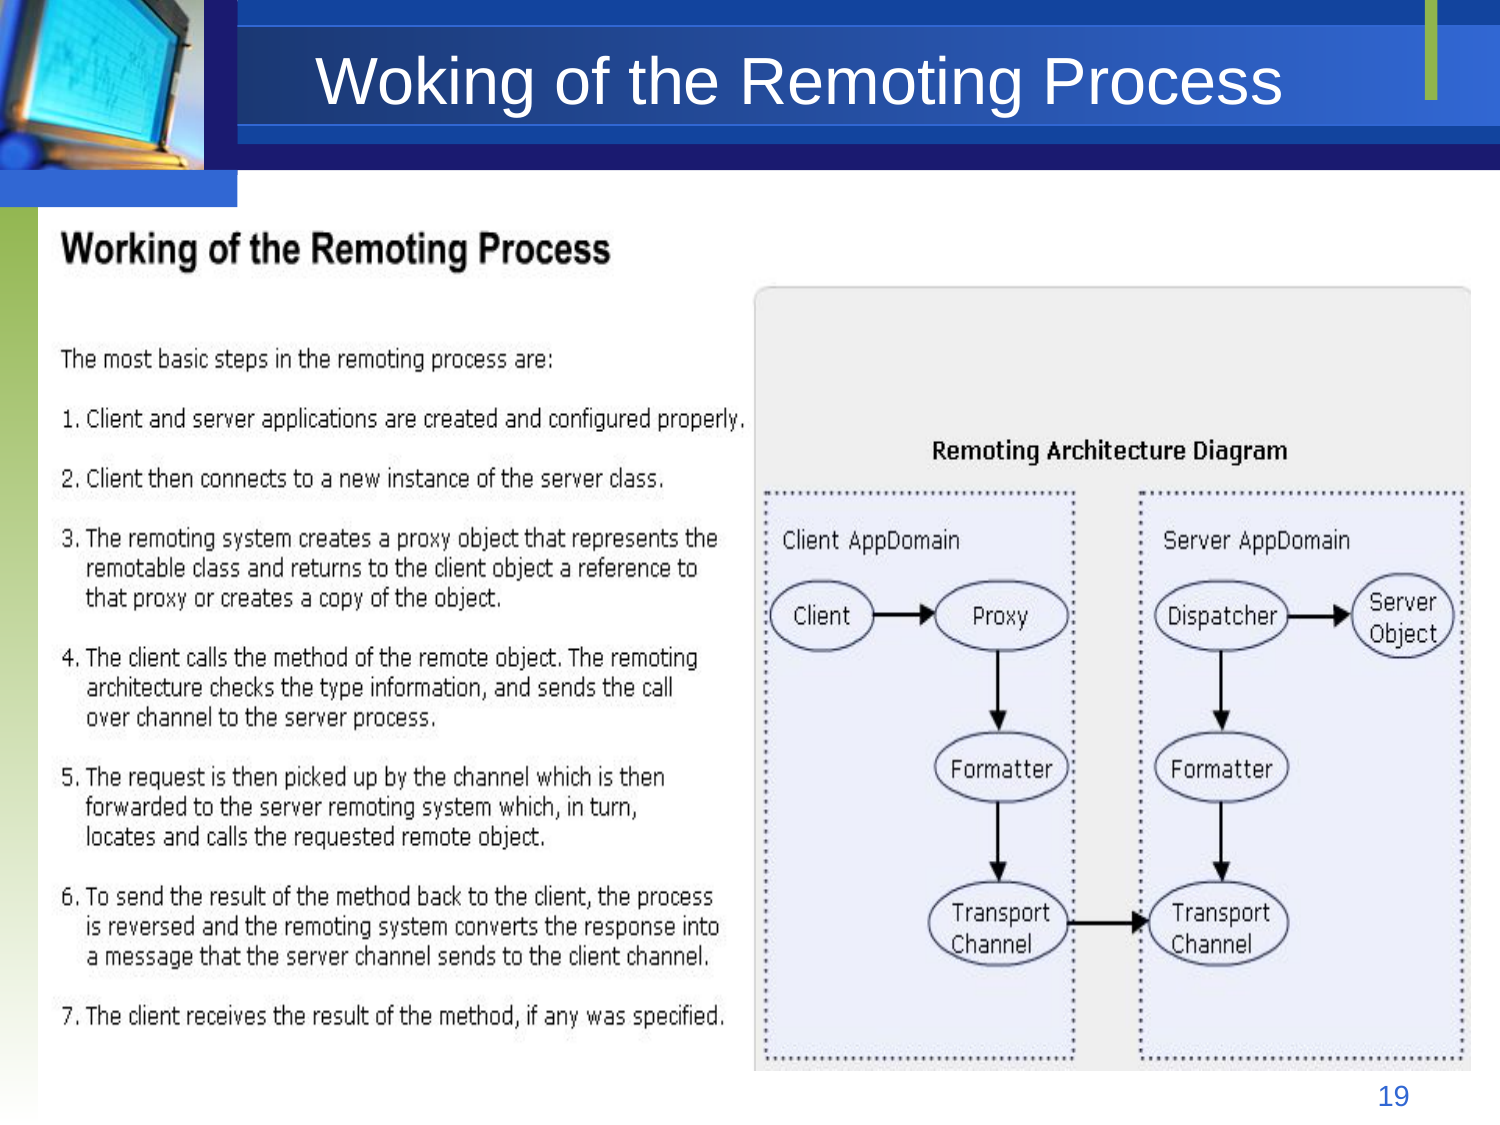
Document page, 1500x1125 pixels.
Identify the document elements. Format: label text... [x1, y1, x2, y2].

slide_number 19 [1074, 1080, 1426, 1111]
title Woking of the Remoting Process [237, 33, 1363, 122]
picture [0, 0, 204, 169]
picture [40, 219, 1471, 1071]
